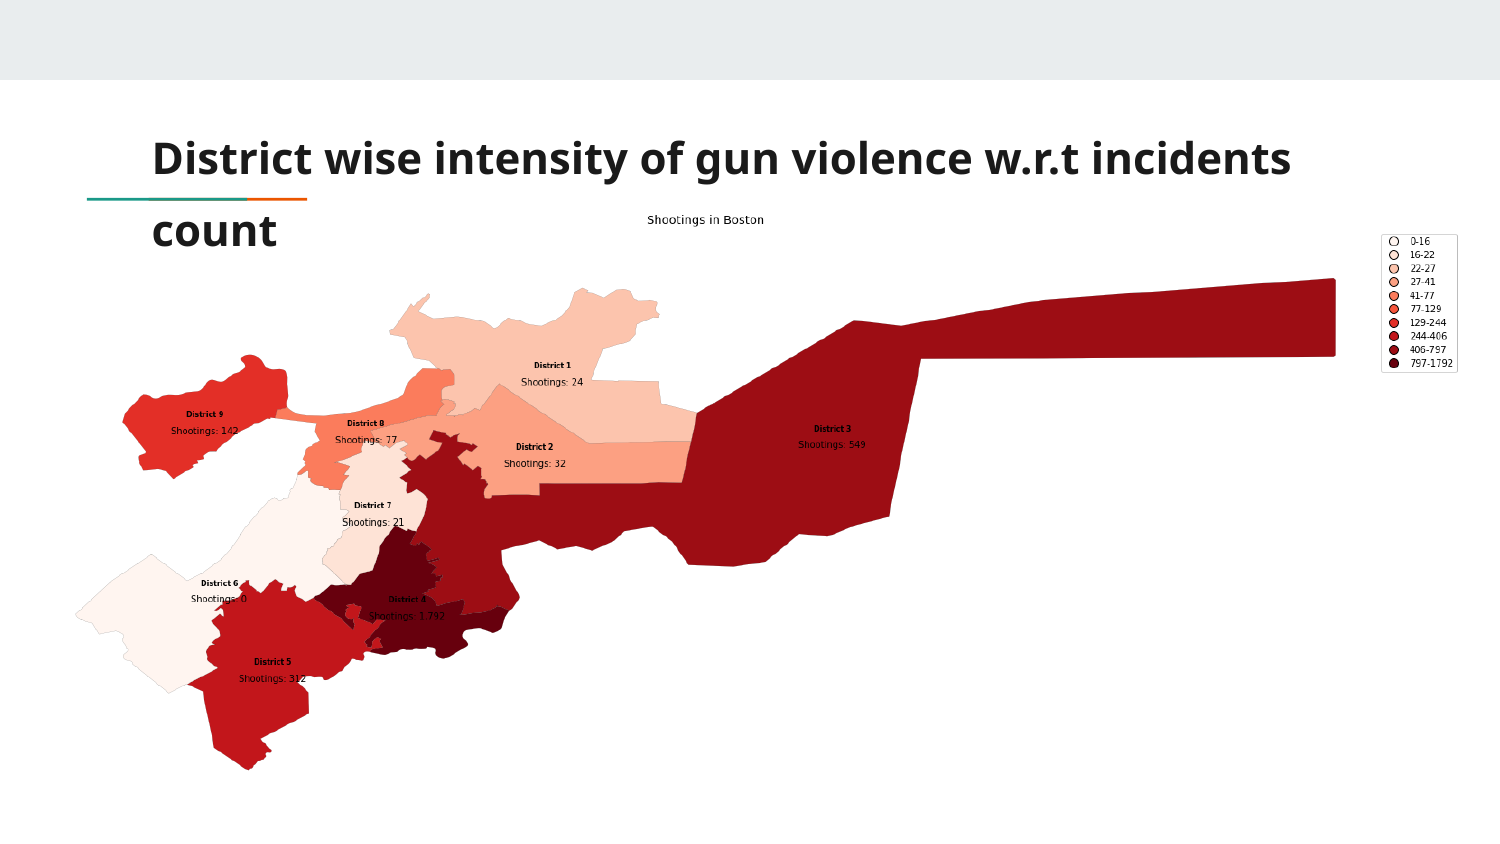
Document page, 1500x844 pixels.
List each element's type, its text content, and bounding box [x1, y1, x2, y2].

picture [67, 208, 1467, 781]
title District wise intensity of gun violence w.r.t incidents count [136, 97, 1398, 186]
